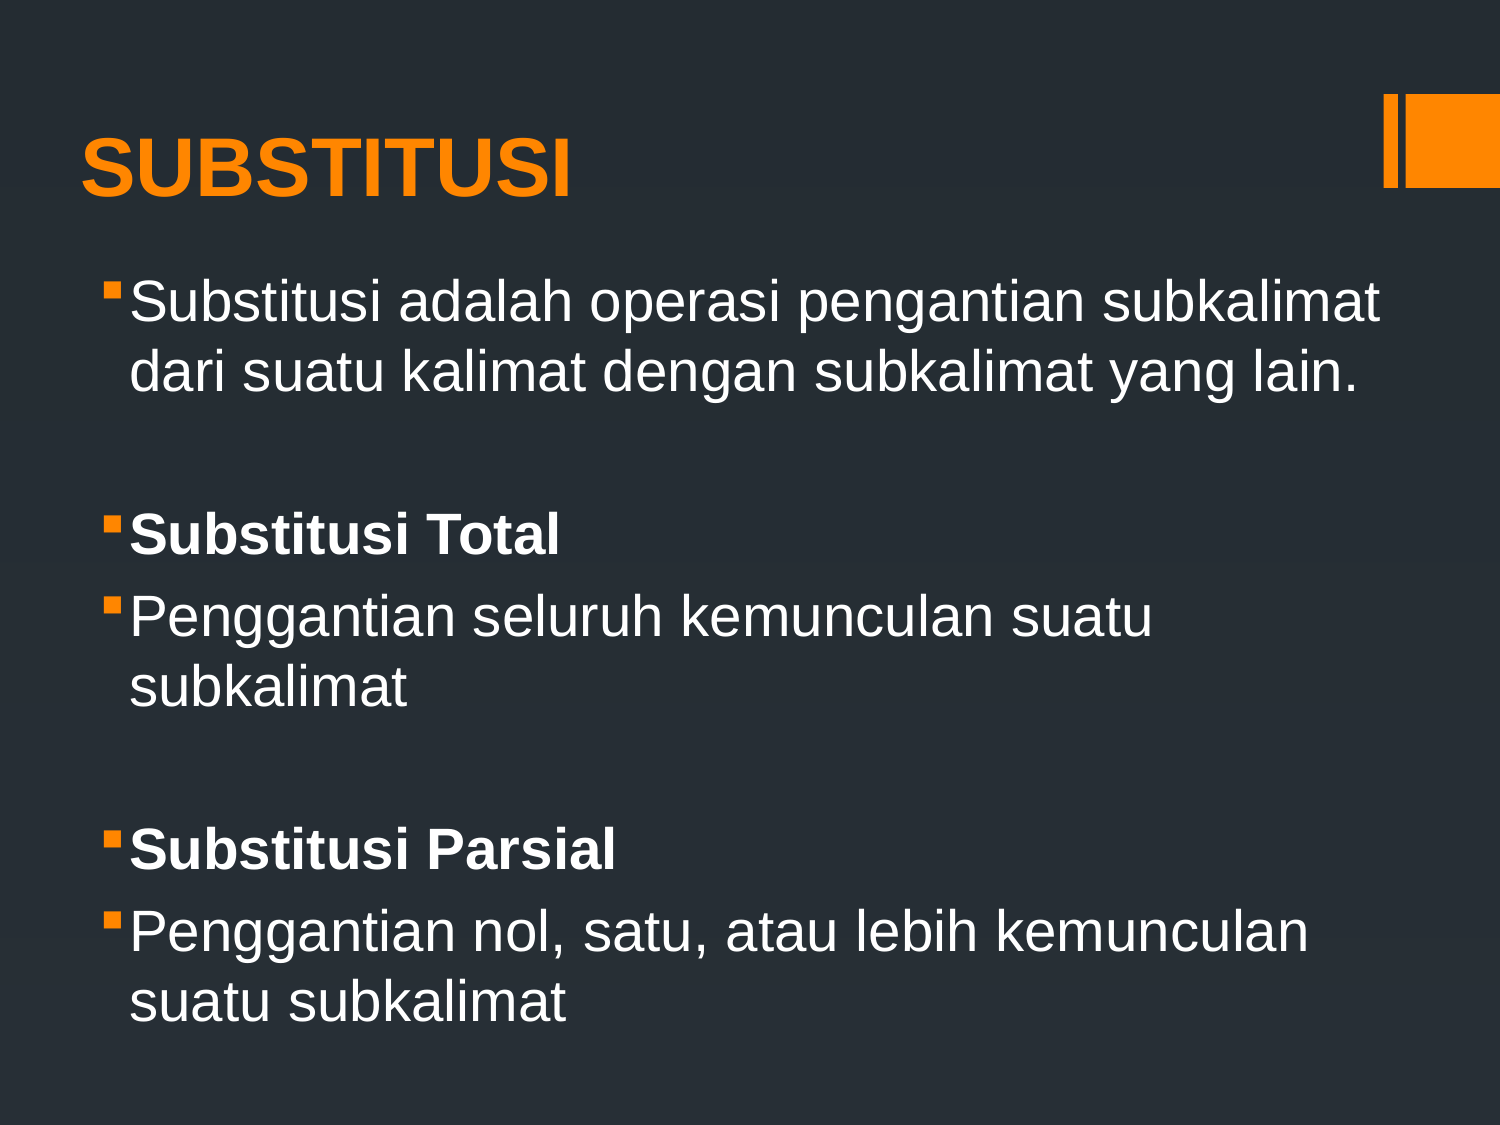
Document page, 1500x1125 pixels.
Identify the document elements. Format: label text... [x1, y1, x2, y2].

title SUBSTITUSI [64, 30, 1265, 221]
list Substitusi adalah operasi pengantian subkalimat dari suatu kalimat dengan subkalimat yang lain. Substitusi Total Penggantian seluruh kemunculan suatu subkalimat Substitusi Parsial Penggantian nol, satu, atau lebih kemunculan suatu subkalimat [76, 255, 1412, 1035]
